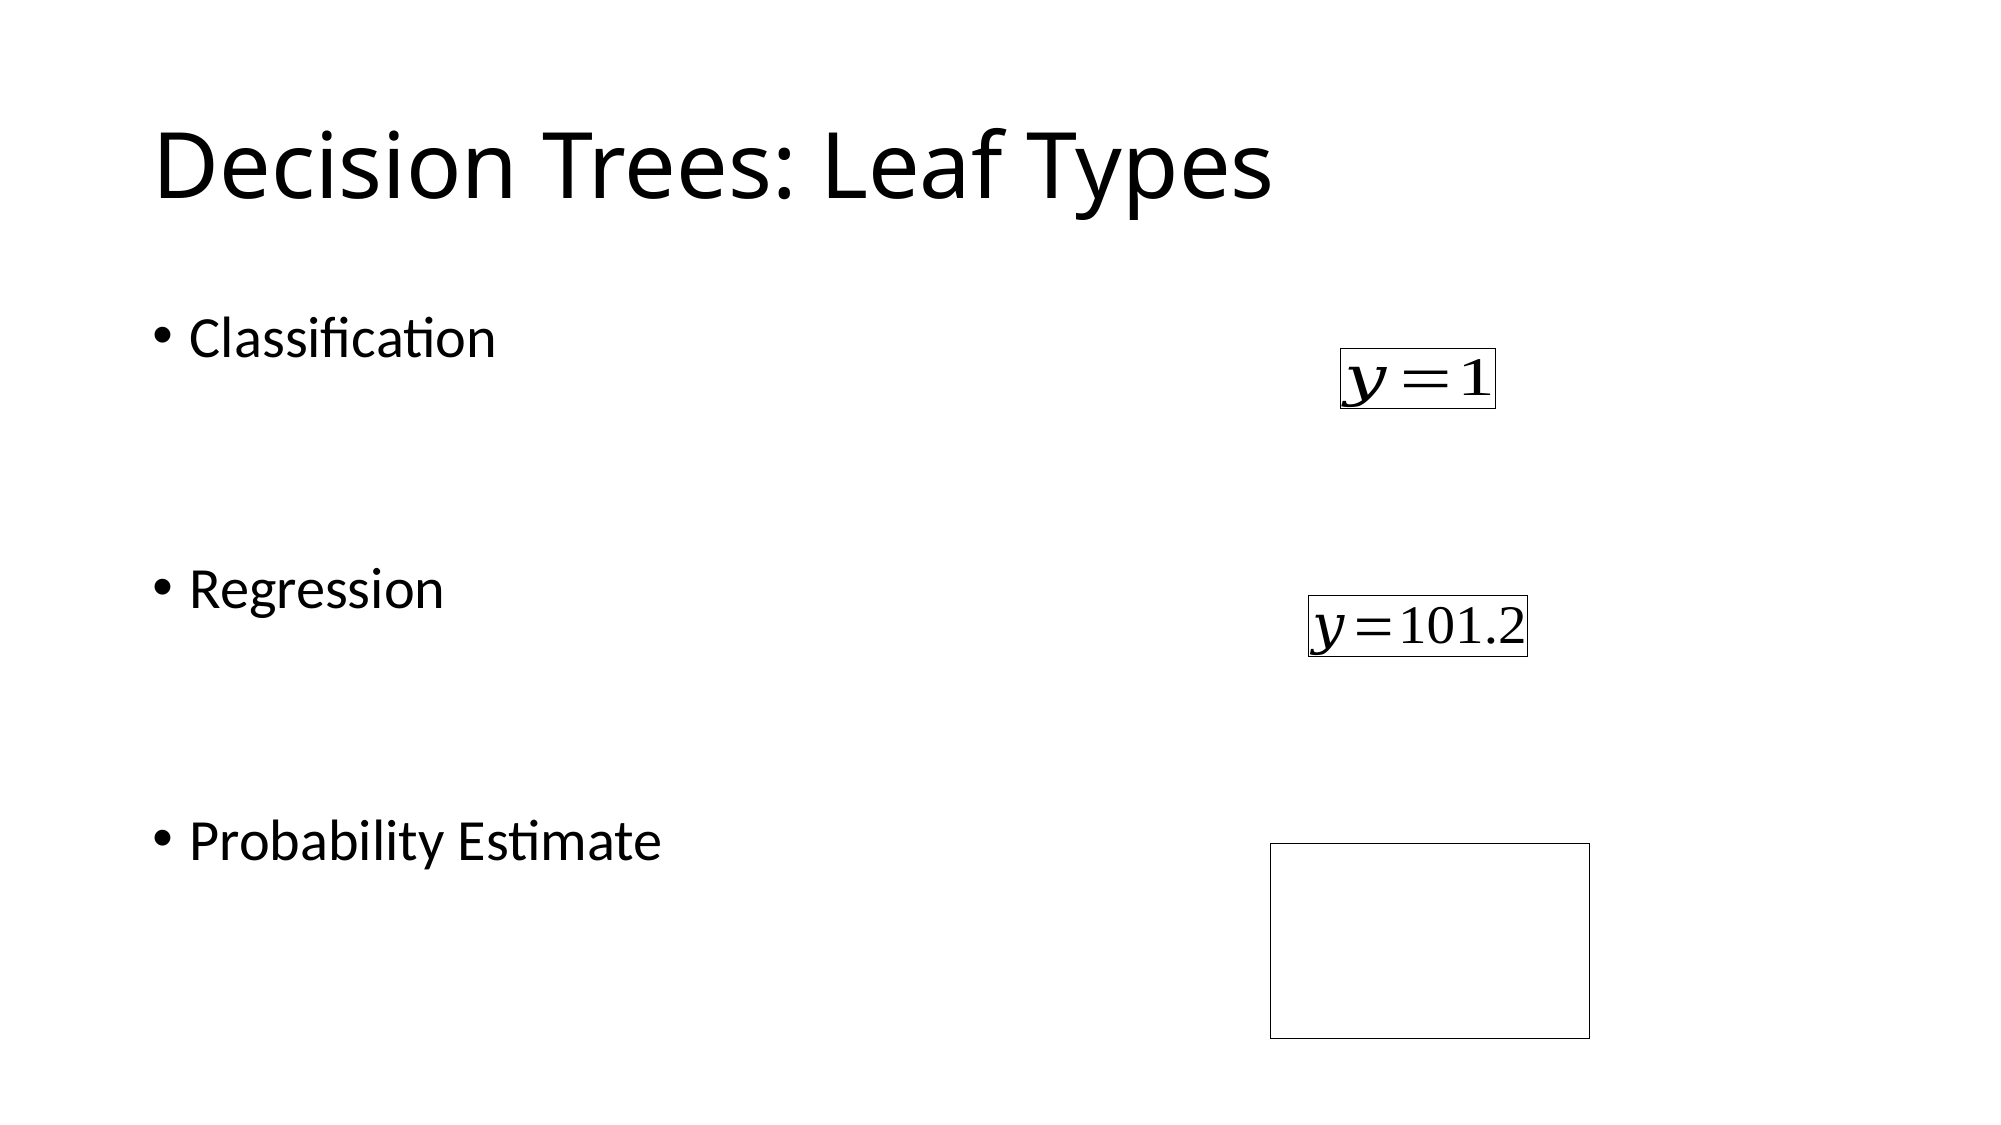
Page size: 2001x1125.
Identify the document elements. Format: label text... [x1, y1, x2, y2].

title Decision Trees: Leaf Types [137, 59, 1863, 278]
list Classification Regression Probability Estimate [137, 299, 1863, 1014]
